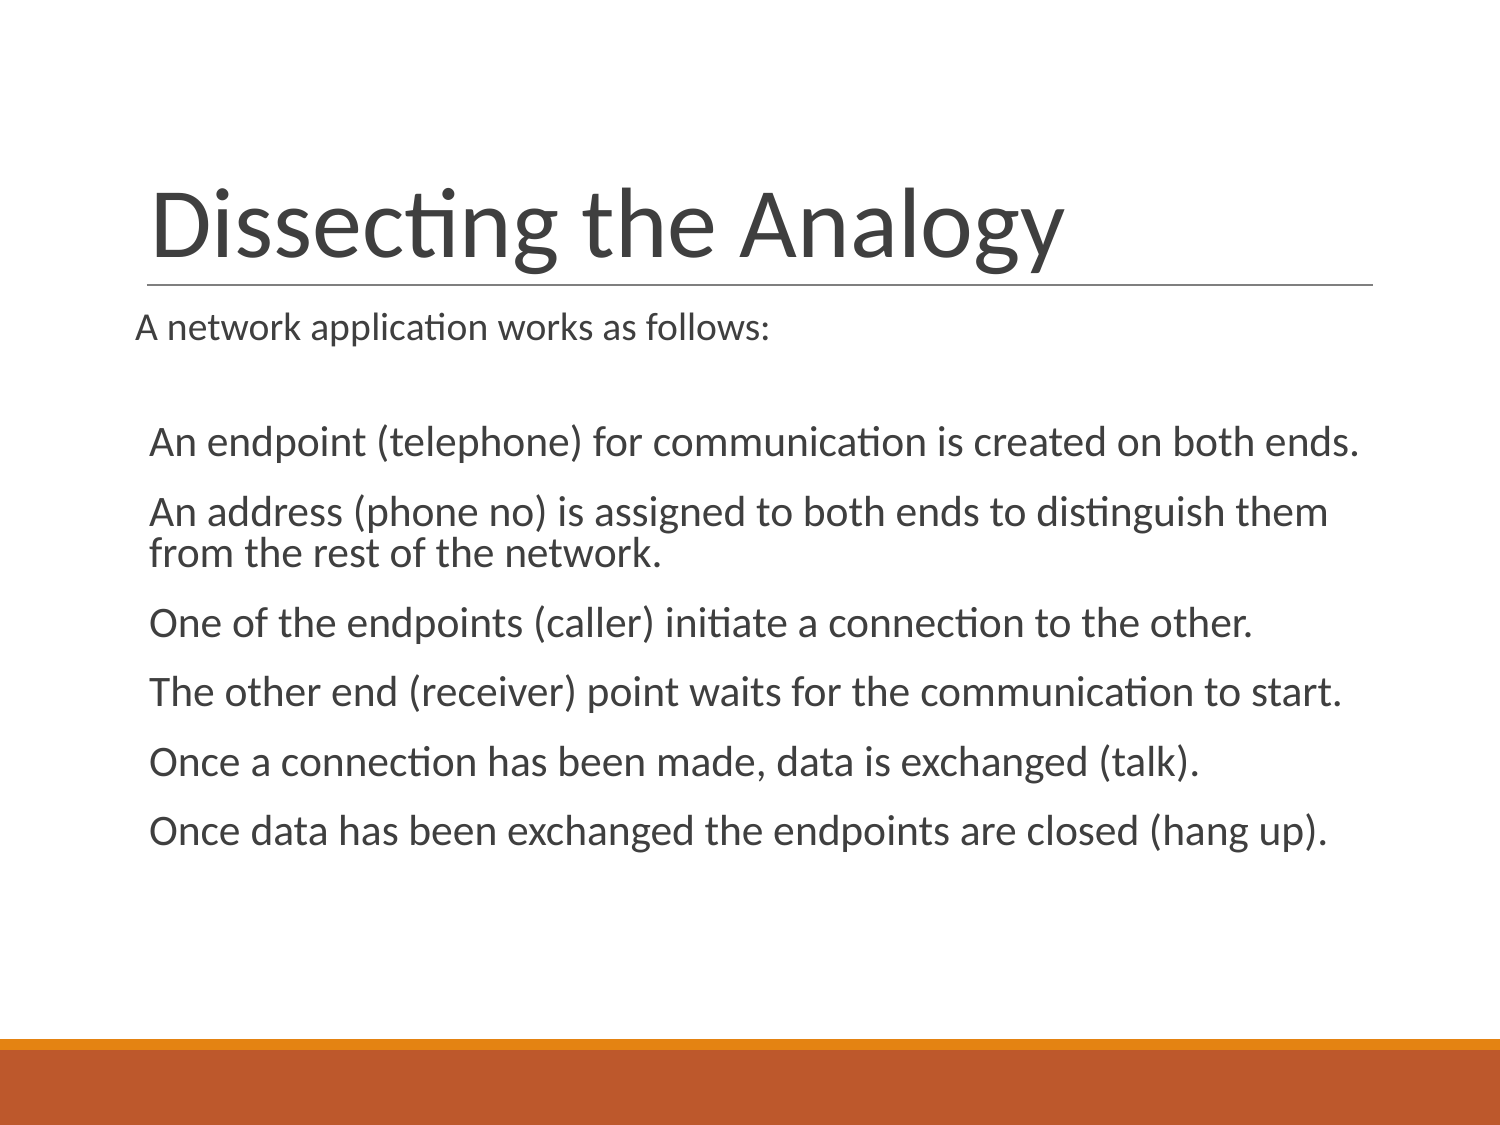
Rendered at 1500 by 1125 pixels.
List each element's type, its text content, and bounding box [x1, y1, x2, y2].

title Dissecting the Analogy [135, 47, 1373, 285]
list A network application works as follows: An endpoint (telephone) for communication is created on both ends. An address (phone no) is assigned to both ends to distinguish them from the rest of the network. One of the endpoints (caller) initiate a connection to the other. The other end (receiver) point waits for the communication to start. Once a connection has been made, data is exchanged (talk). Once data has been exchanged the endpoints are closed (hang up). [135, 302, 1373, 963]
